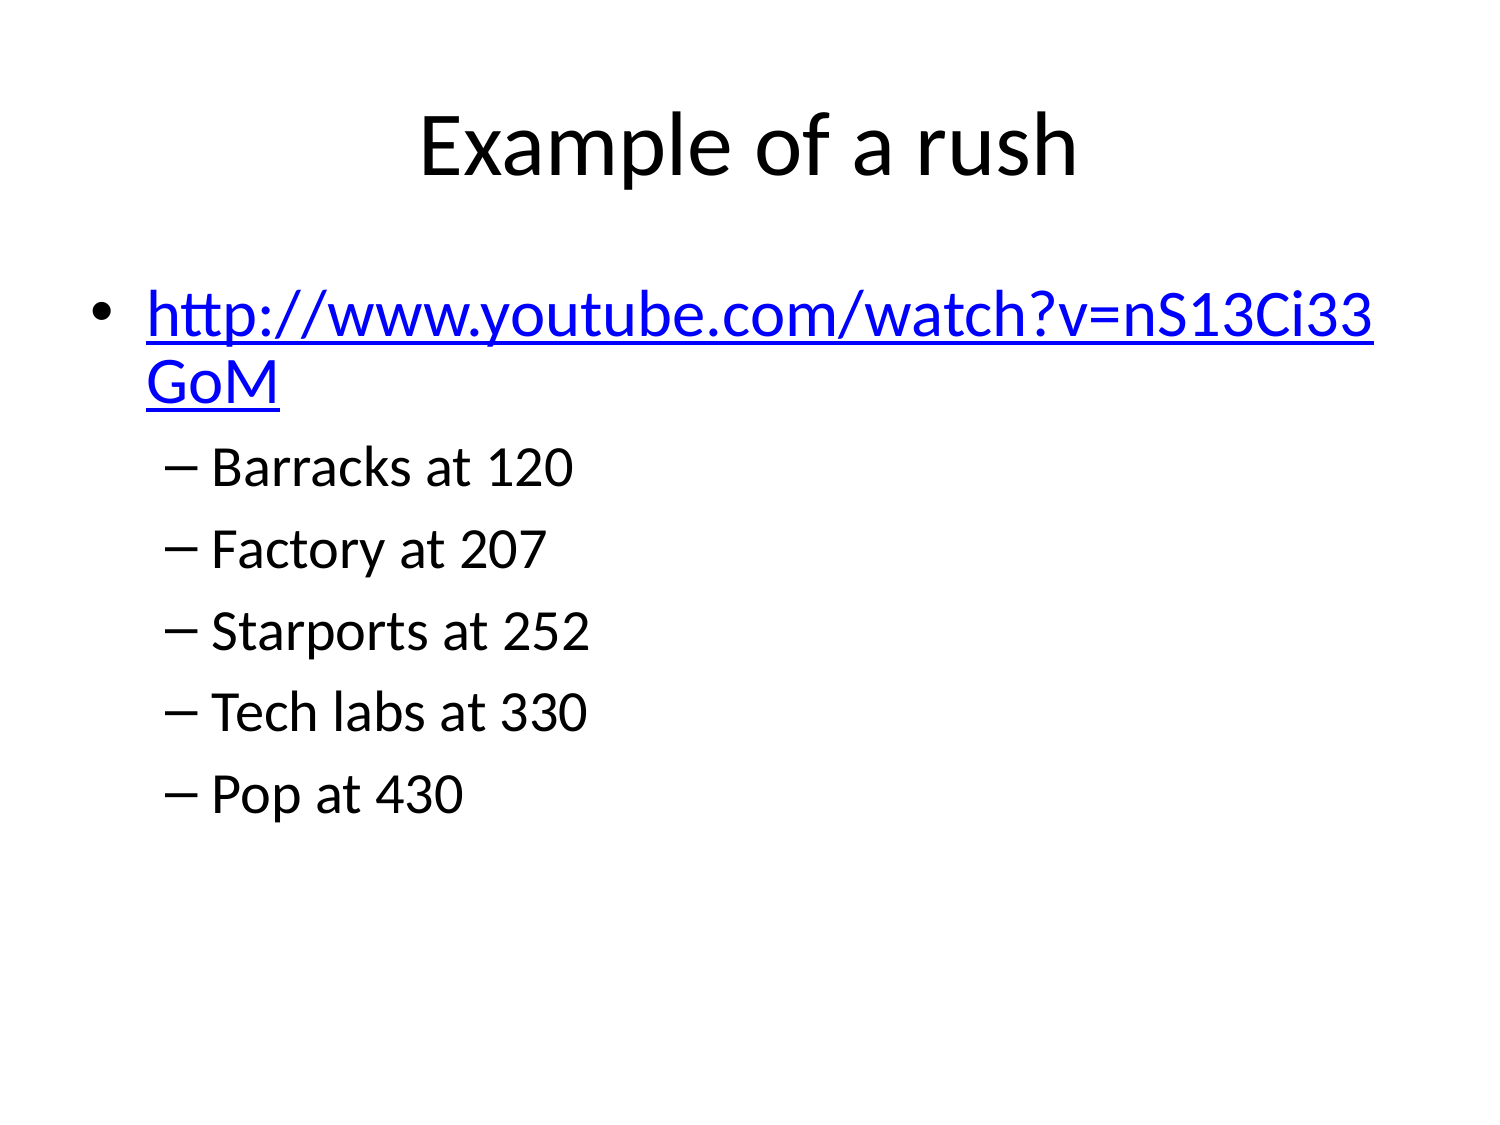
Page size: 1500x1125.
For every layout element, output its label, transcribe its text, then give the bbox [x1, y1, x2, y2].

title Example of a rush [75, 45, 1425, 233]
list http://www.youtube.com/watch?v=nS13Ci33GoM Barracks at 120 Factory at 207 Starports at 252 Tech labs at 330 Pop at 430 [75, 262, 1425, 1005]
